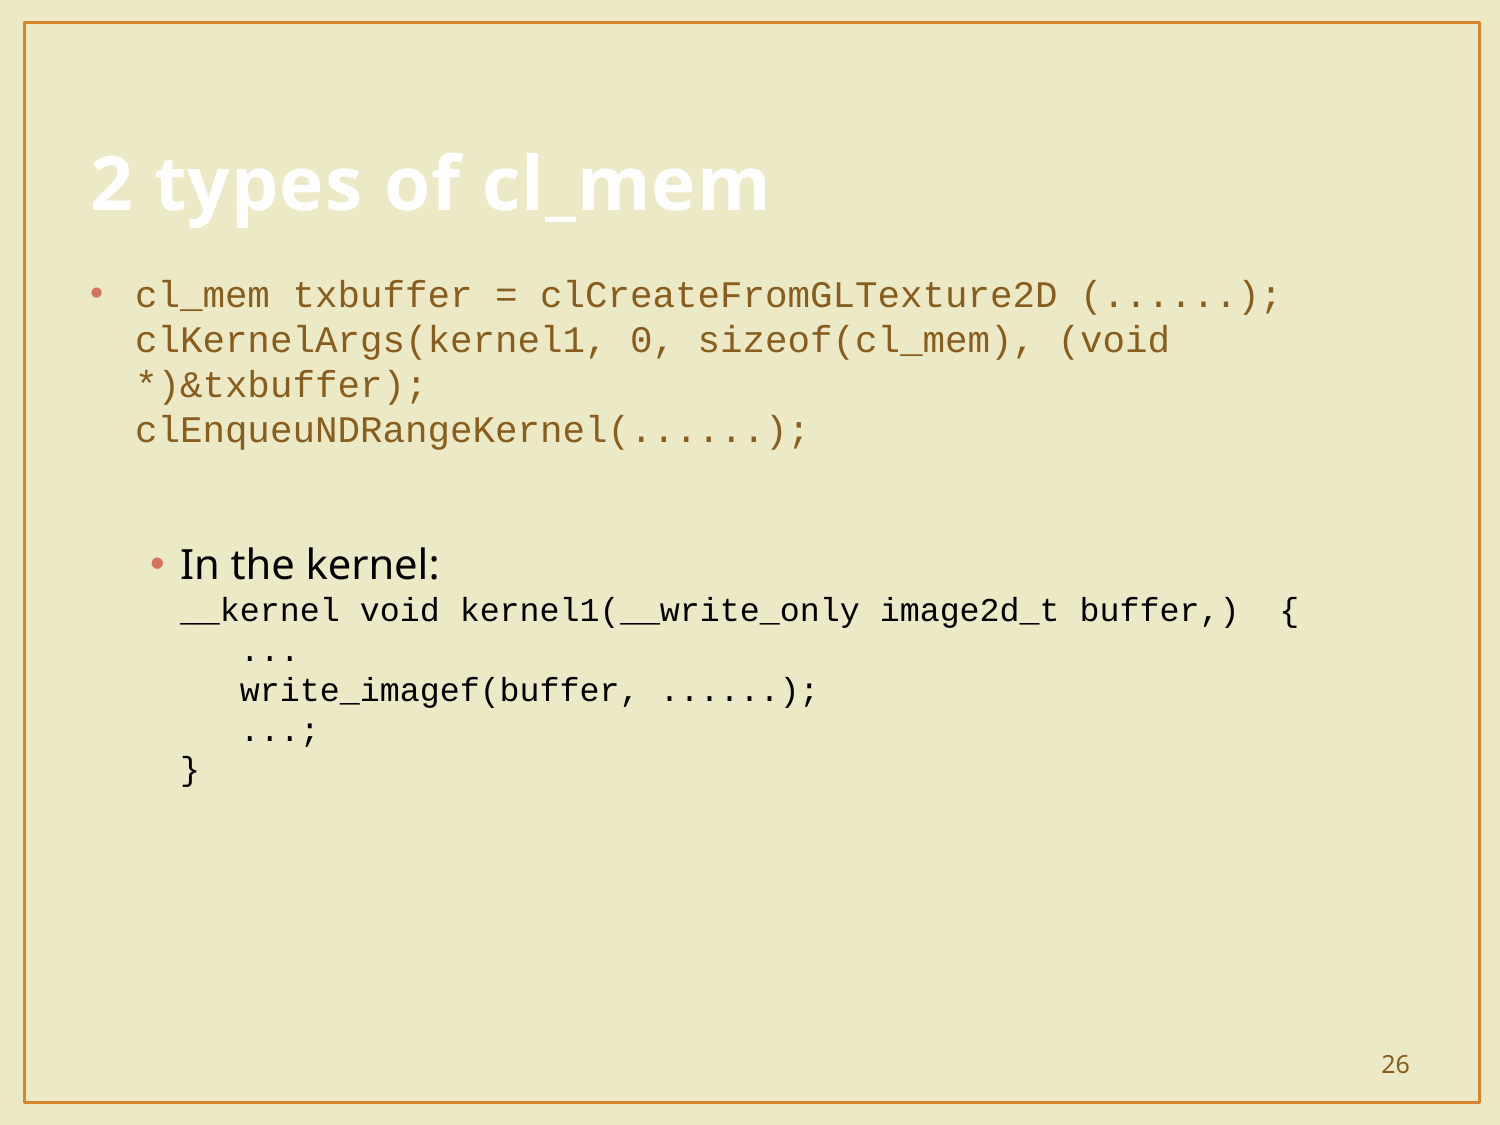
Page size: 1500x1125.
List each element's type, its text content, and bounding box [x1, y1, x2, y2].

slide_number 26 [1074, 1035, 1425, 1096]
title 2 types of cl_mem [75, 45, 1425, 233]
list cl_mem txbuffer = clCreateFromGLTexture2D (......); clKernelArgs(kernel1, 0, sizeof(cl_mem), (void *)&txbuffer); clEnqueuNDRangeKernel(......); In the kernel: __kernel void kernel1(__write_only image2d_t buffer,) { ... write_imagef(buffer, ......); ...; } [75, 262, 1500, 1005]
